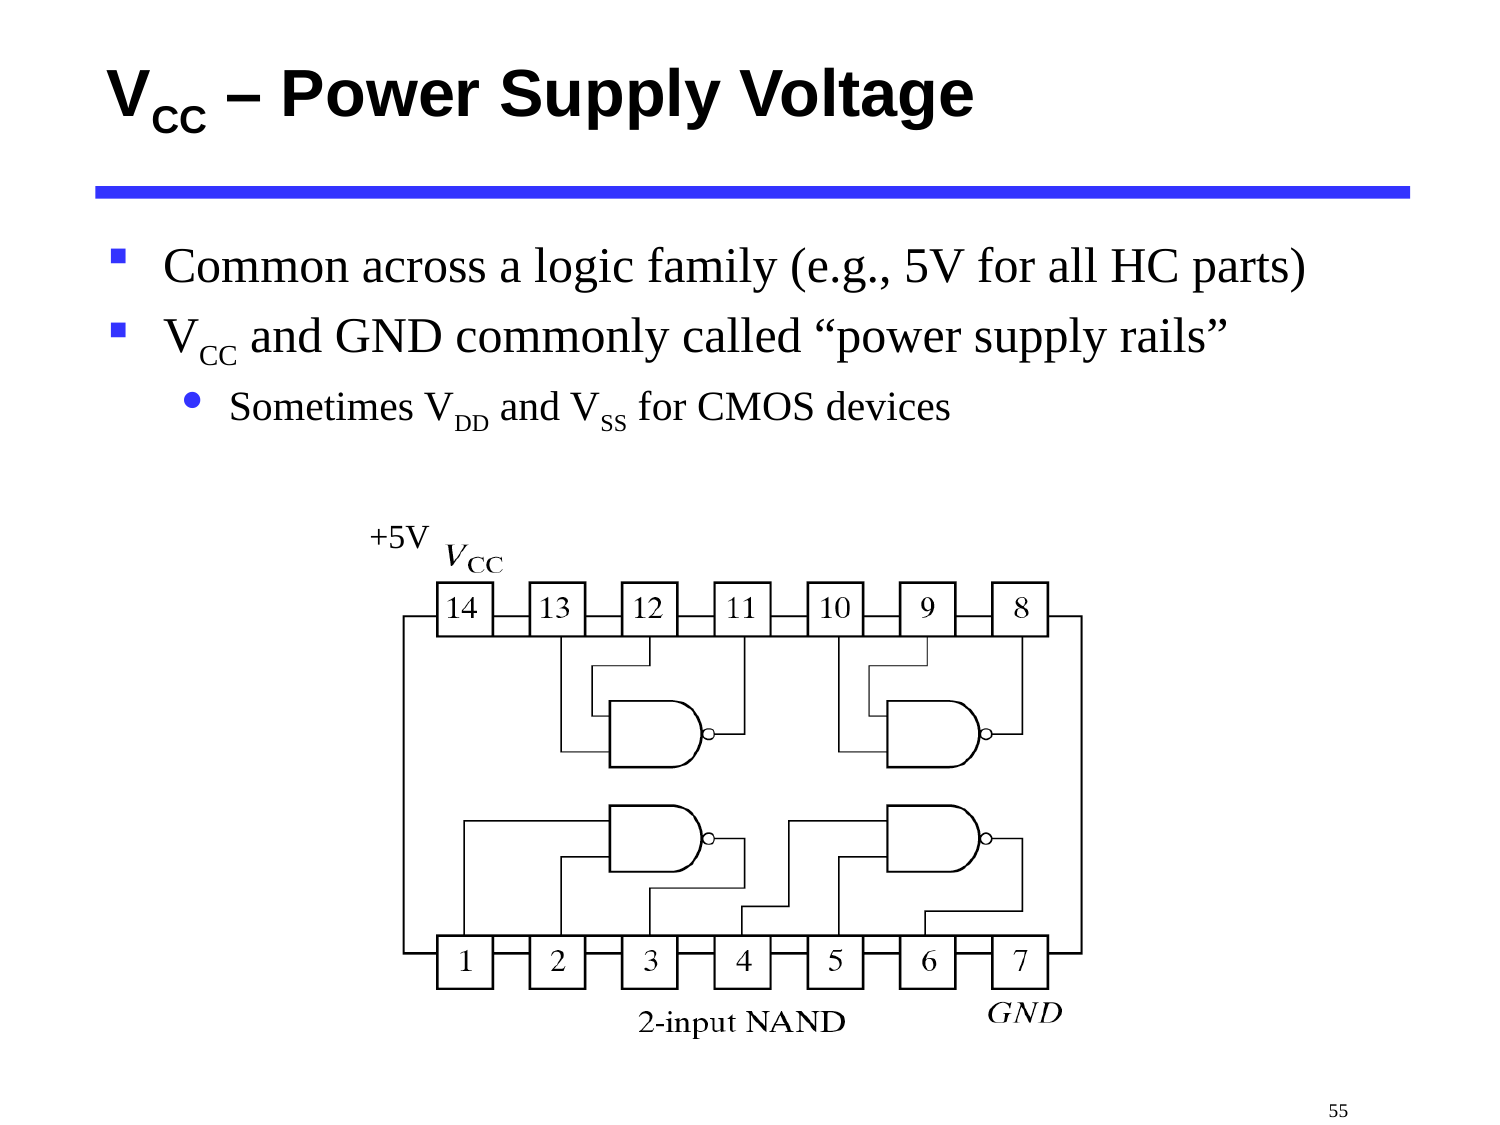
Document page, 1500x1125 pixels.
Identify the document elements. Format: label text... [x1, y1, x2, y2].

list Common across a logic family (e.g., 5V for all HC parts) VCC and GND commonly called “power supply rails” Sometimes VDD and VSS for CMOS devices [91, 224, 1410, 900]
slide_number 55 [1185, 1068, 1500, 1125]
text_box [349, 467, 1088, 1044]
title VCC – Power Supply Voltage [91, 11, 1393, 180]
